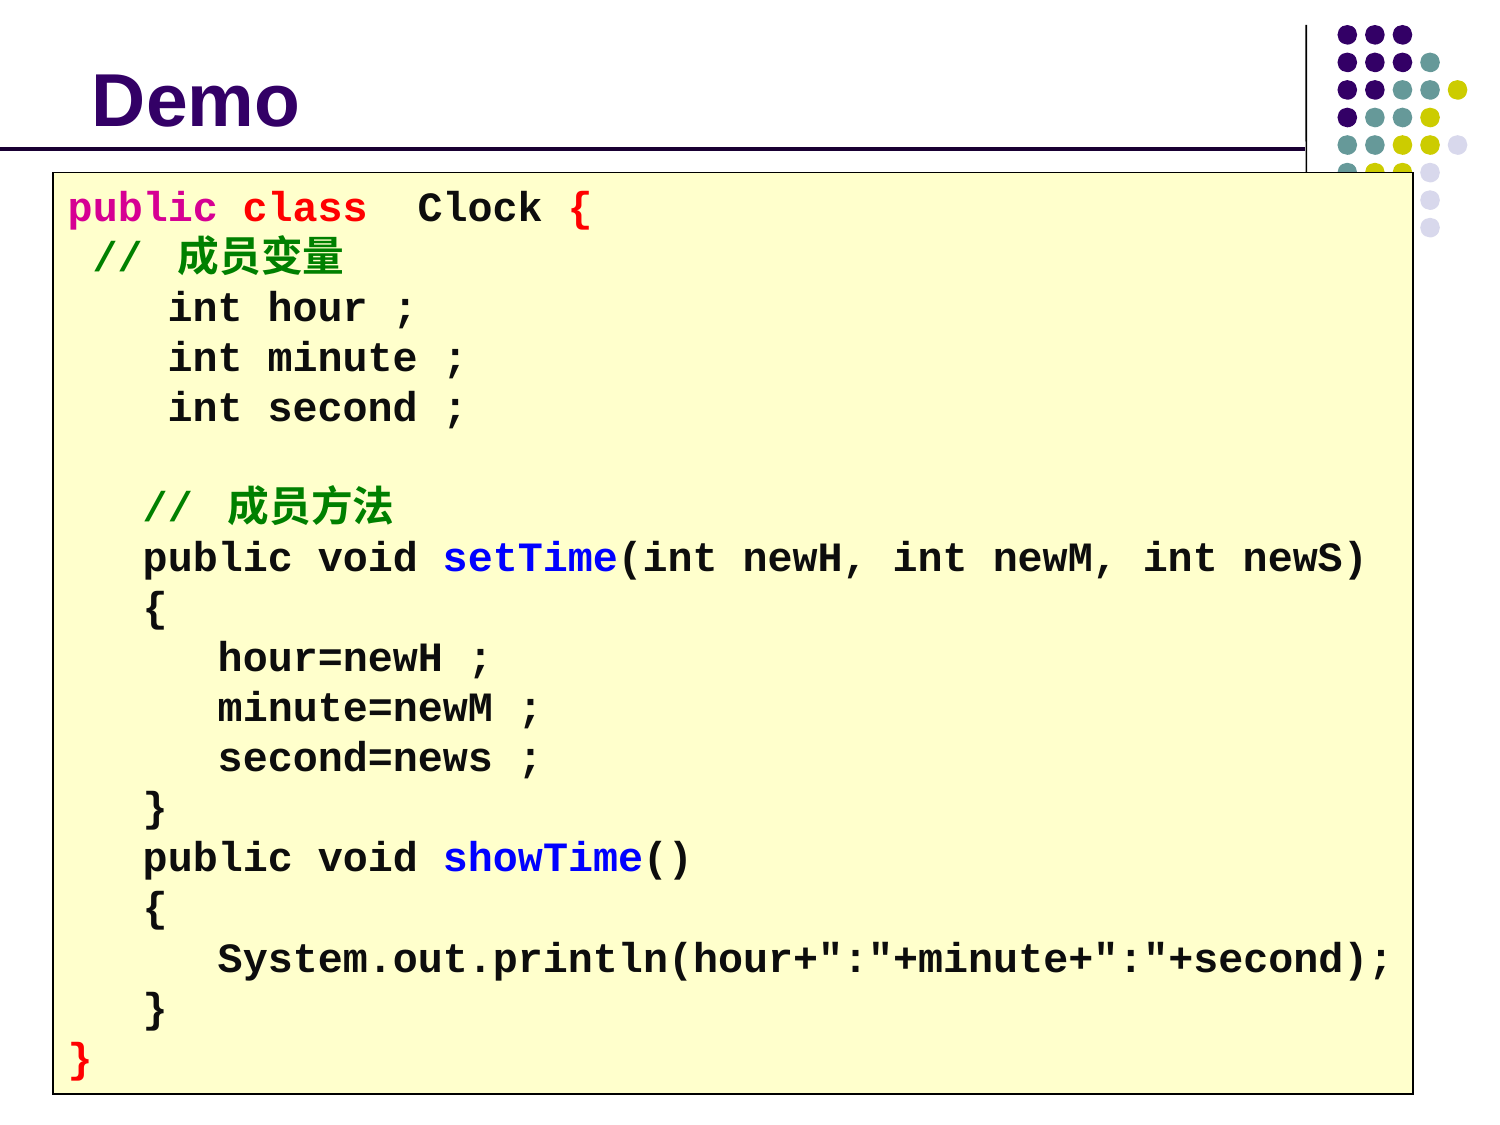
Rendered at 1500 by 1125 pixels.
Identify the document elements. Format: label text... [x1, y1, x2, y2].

title Demo [76, 31, 1315, 149]
text_box public class Clock { // 成员变量 int hour ; int minute ; int second ; // 成员方法 public void setTime(int newH, int newM, int newS) { hour=newH ; minute=newM ; second=news ; } public void showTime() { System.out.println(hour+":"+minute+":"+second); } } [53, 172, 1413, 1094]
